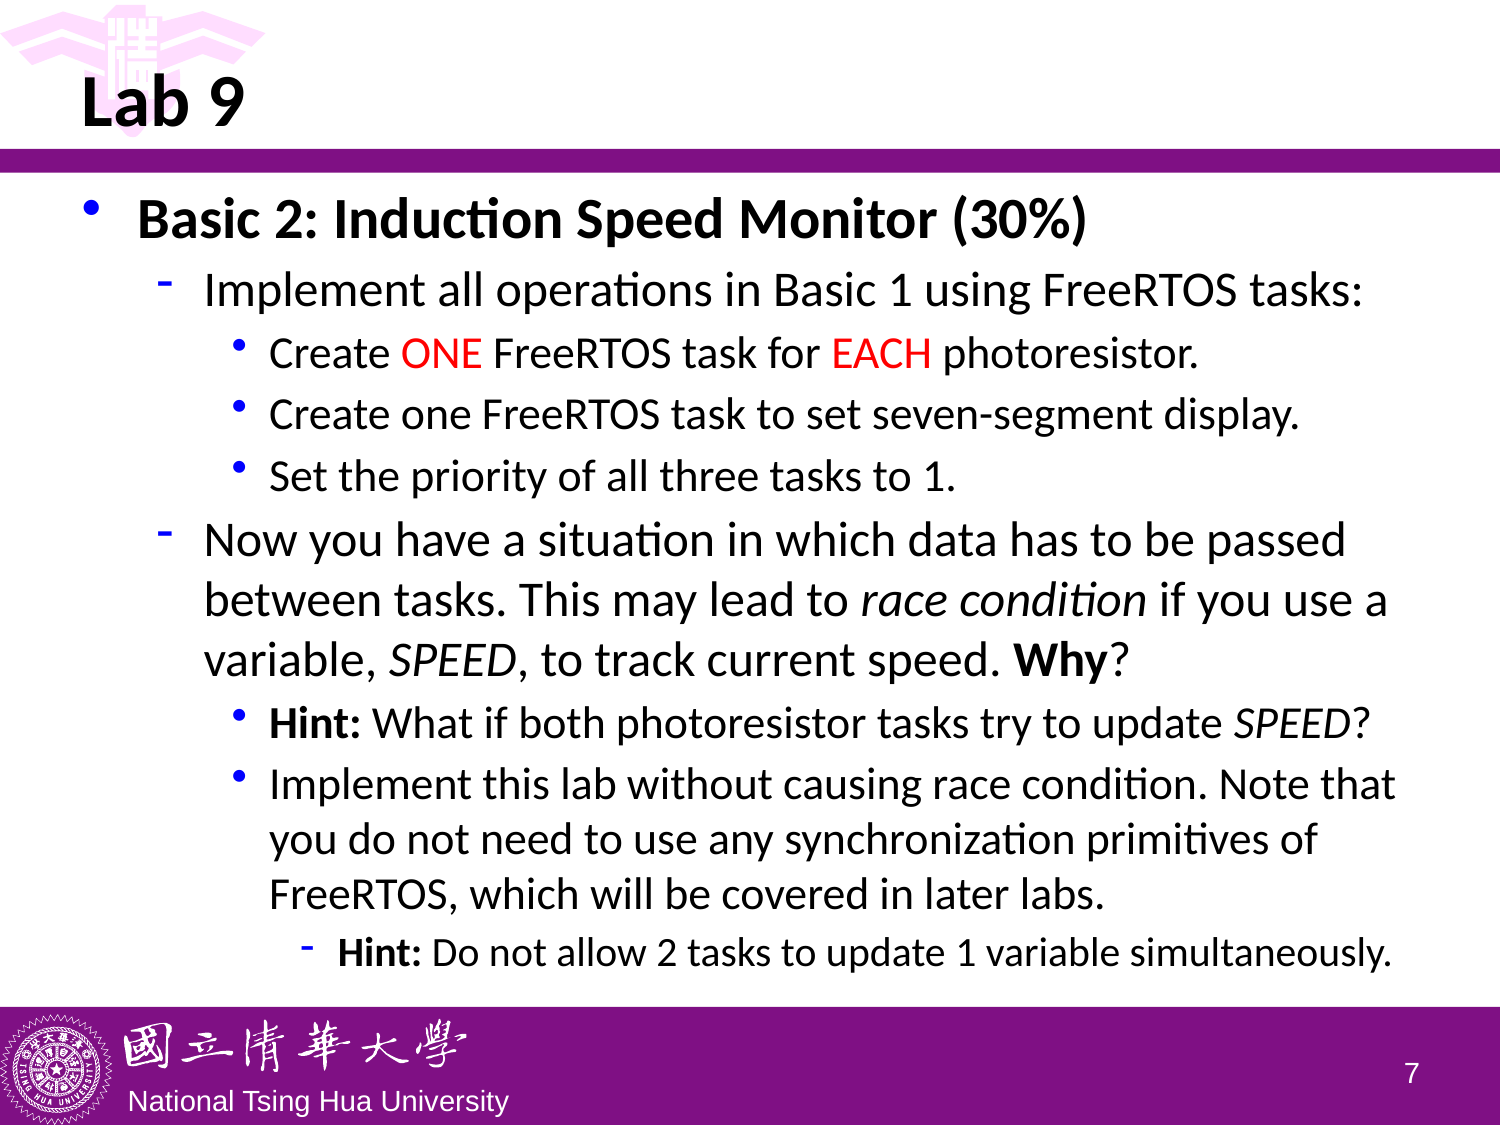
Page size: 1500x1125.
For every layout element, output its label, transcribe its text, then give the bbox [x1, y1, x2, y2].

title Lab 9 [66, 37, 1436, 149]
slide_number 6 [1122, 1021, 1436, 1097]
list Basic 2: Induction Speed Monitor (30%) Implement all operations in Basic 1 using FreeRTOS tasks: Create ONE FreeRTOS task for EACH photoresistor. Create one FreeRTOS task to set seven-segment display. Set the priority of all three tasks to 1. Now you have a situation in which data has to be passed between tasks. This may lead to race condition if you use a variable, SPEED, to track current speed. Why? Hint: What if both photoresistor tasks try to update SPEED? Implement this lab without causing race condition. Note that you do not need to use any synchronization primitives of FreeRTOS, which will be covered in later labs. Hint: Do not allow 2 tasks to update 1 variable simultaneously. [66, 172, 1436, 1010]
